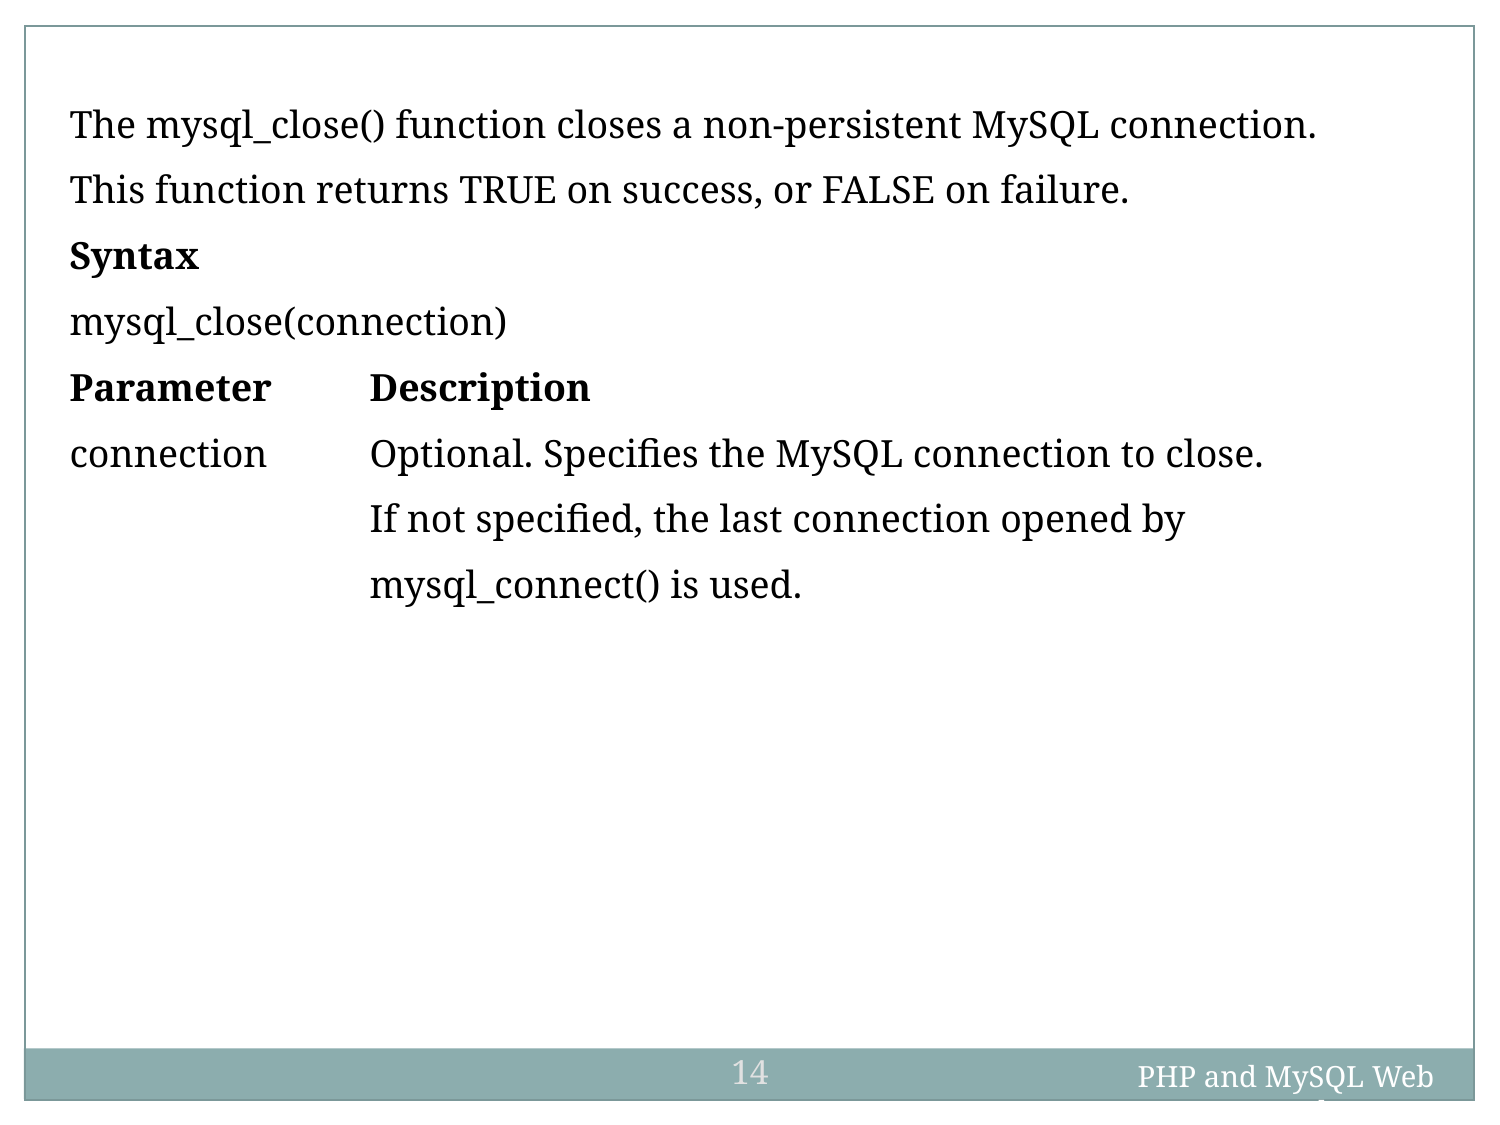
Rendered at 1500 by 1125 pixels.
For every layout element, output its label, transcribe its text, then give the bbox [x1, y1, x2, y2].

slide_number PHP and MySQL Web Development [950, 1050, 1450, 1111]
slide_number 14 [699, 1037, 800, 1110]
text_box The mysql_close() function closes a non-persistent MySQL connection. This function returns TRUE on success, or FALSE on failure. Syntax mysql_close(connection) Parameter Description connection Optional. Specifies the MySQL connection to close. If not specified, the last connection opened by mysql_connect() is used. [54, 93, 1334, 856]
